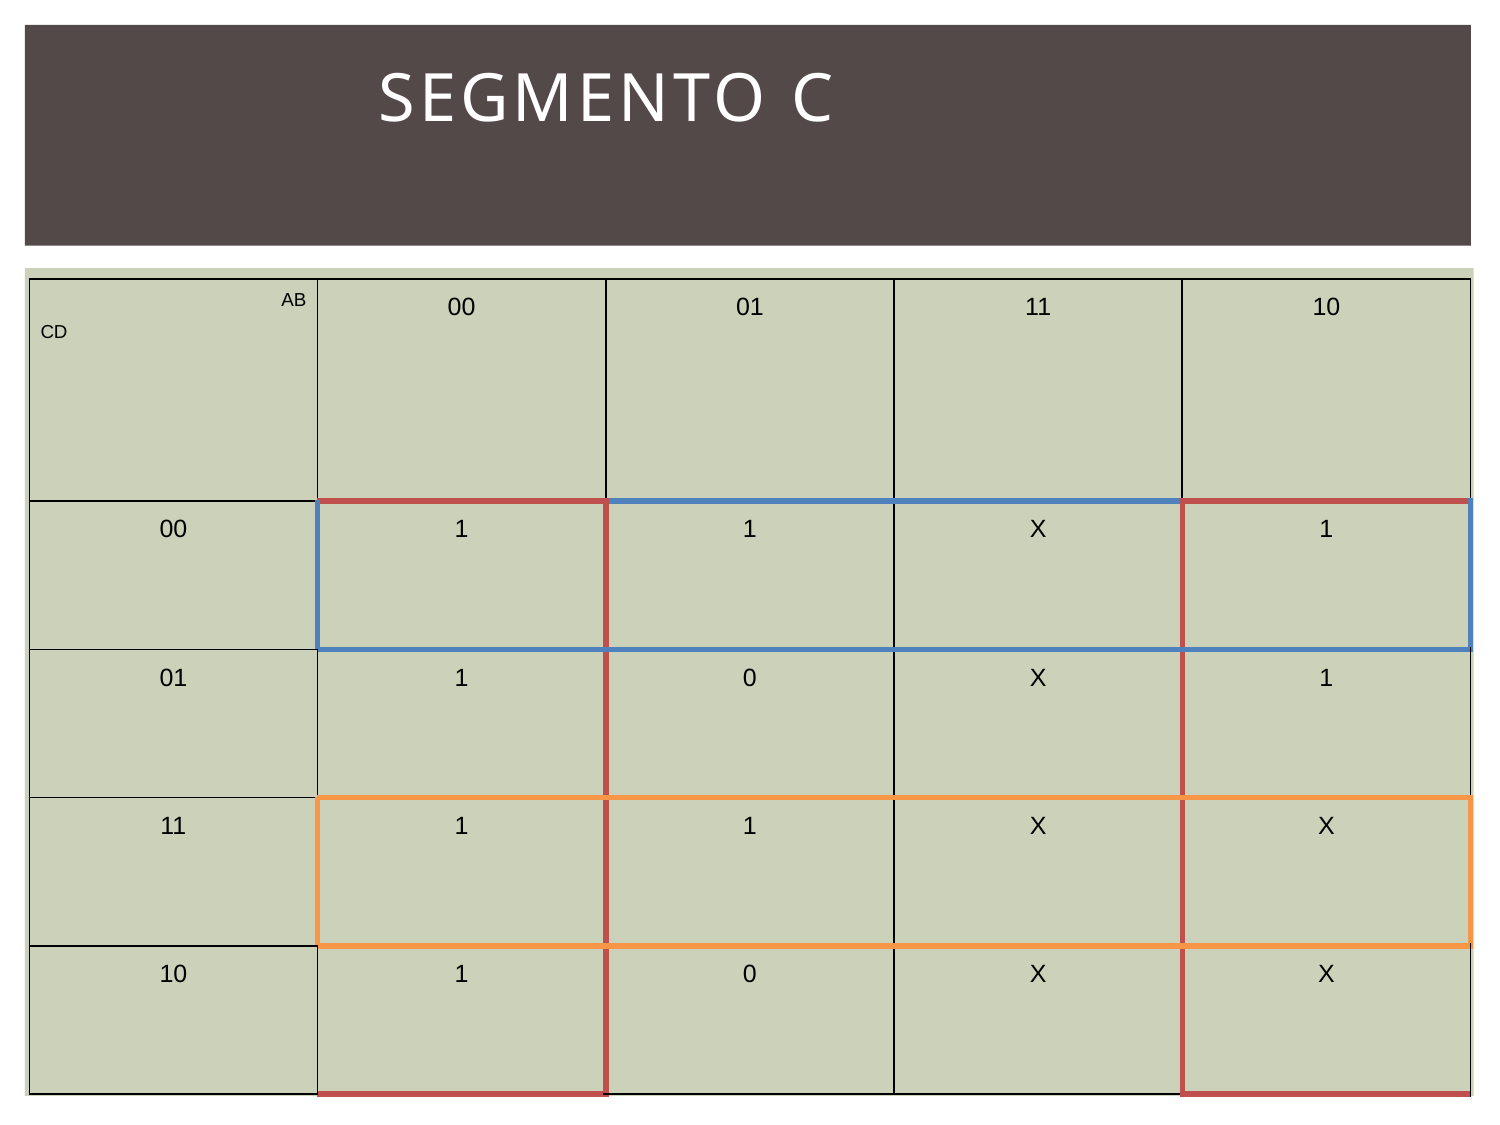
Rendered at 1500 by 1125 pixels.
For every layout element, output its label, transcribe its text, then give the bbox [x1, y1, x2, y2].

table_cell 1 [318, 652, 603, 795]
table_header AB CD [30, 280, 317, 500]
table_cell X [895, 800, 1180, 943]
table_cell X [895, 652, 1180, 795]
table_cell 1 [609, 504, 893, 647]
table_cell X [1185, 949, 1470, 1091]
table_cell 0 [609, 652, 893, 795]
table_header 00 [318, 280, 605, 498]
table_header 11 [895, 280, 1181, 498]
table_cell 10 [30, 947, 317, 1093]
table_cell 1 [1185, 652, 1470, 795]
table_cell X [895, 949, 1180, 1093]
table_cell X [895, 504, 1180, 647]
table_cell 1 [320, 800, 603, 943]
table_cell 00 [30, 502, 315, 649]
table_cell X [1185, 800, 1468, 943]
table_header 10 [1183, 280, 1470, 498]
table_header 01 [607, 280, 893, 498]
table_cell 1 [320, 504, 603, 647]
table_cell 01 [30, 650, 317, 797]
table_cell 1 [318, 949, 603, 1091]
table_cell 1 [609, 800, 893, 943]
table_cell 11 [30, 798, 315, 945]
table_cell 1 [1185, 504, 1468, 647]
table_cell 0 [609, 949, 893, 1093]
